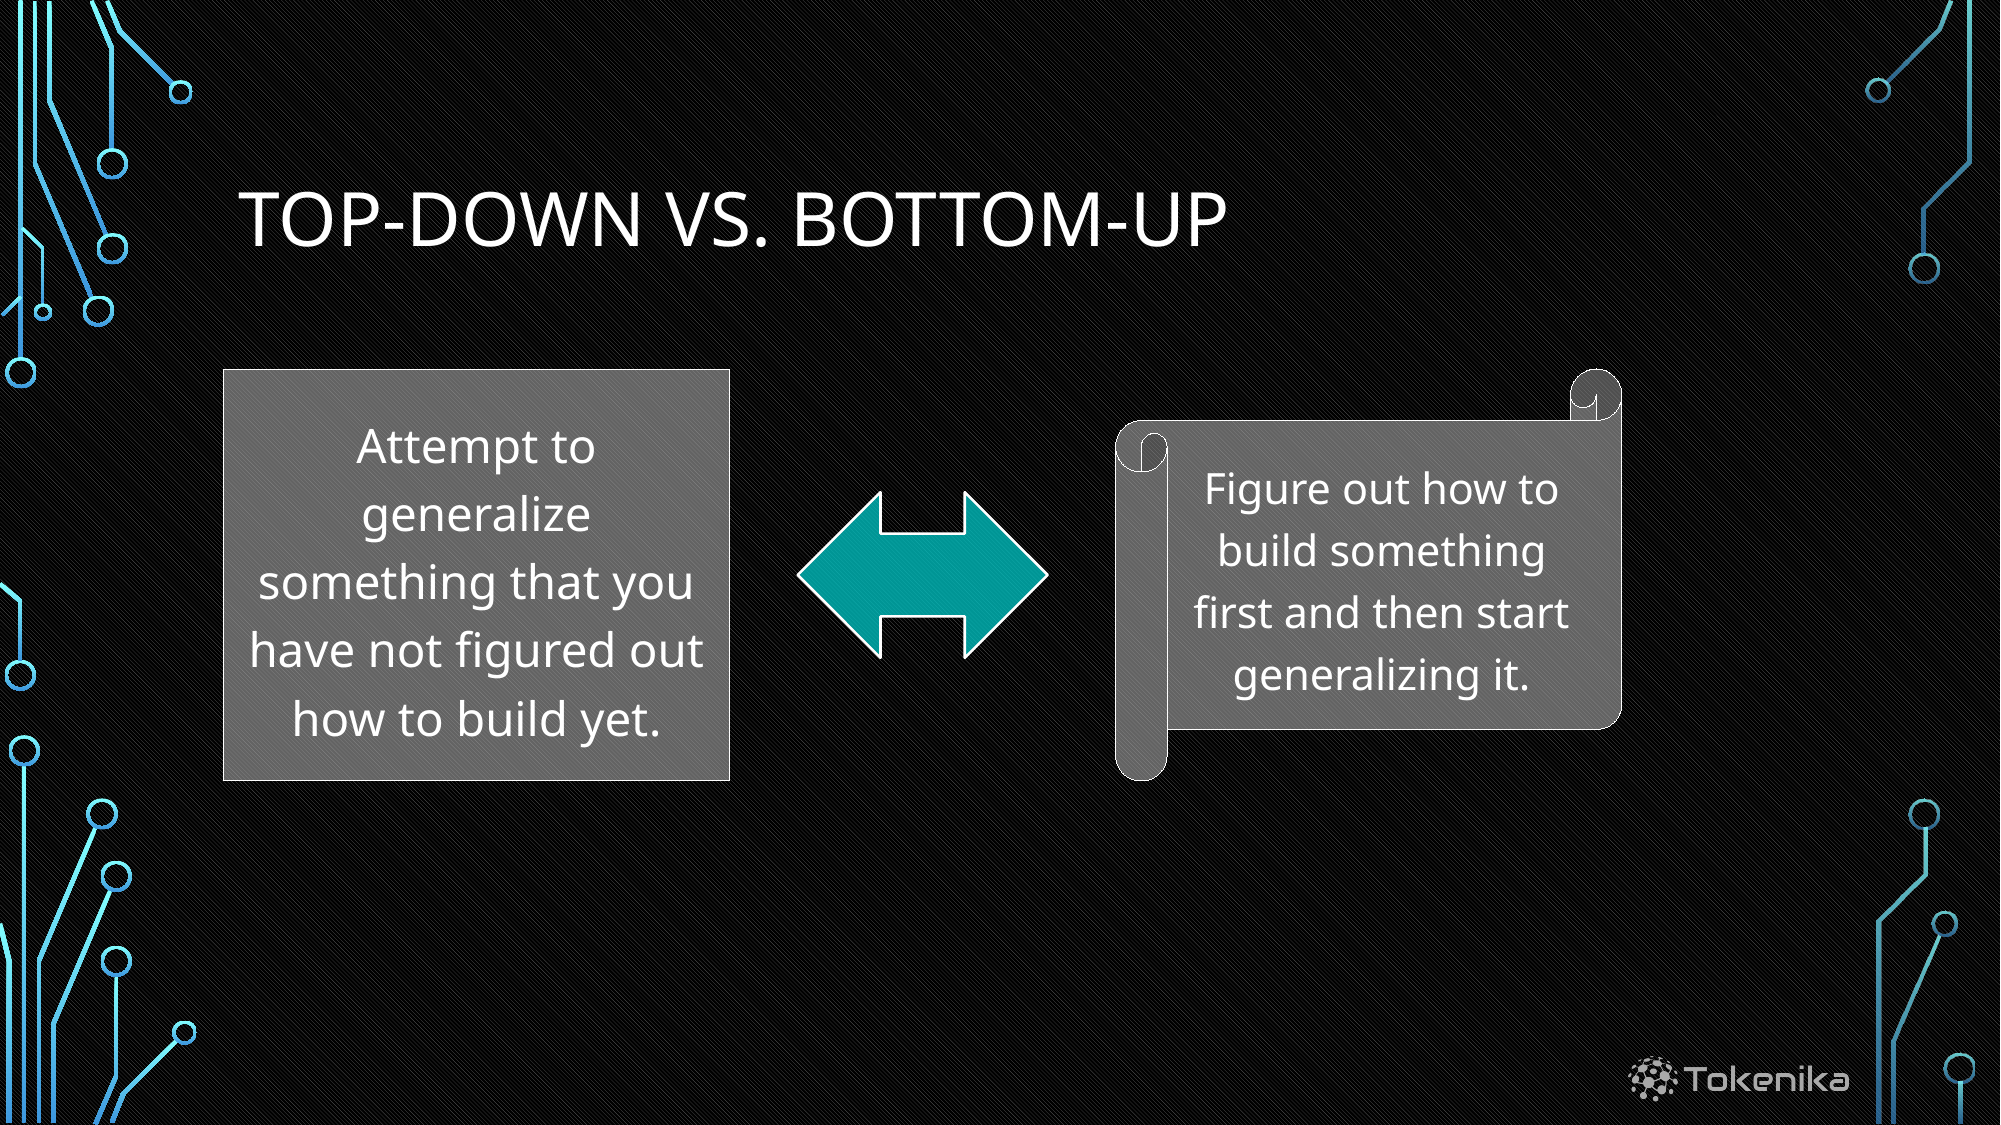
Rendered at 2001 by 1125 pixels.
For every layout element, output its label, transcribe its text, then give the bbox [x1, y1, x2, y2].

title Top-down vs. bottom-up [223, 101, 1849, 344]
picture [1628, 1056, 1849, 1103]
text_box [796, 490, 1049, 660]
text_box Figure out how to build something first and then start generalizing it. [1115, 368, 1622, 781]
list Attempt to generalize something that you have not figured out how to build yet. [223, 369, 730, 781]
